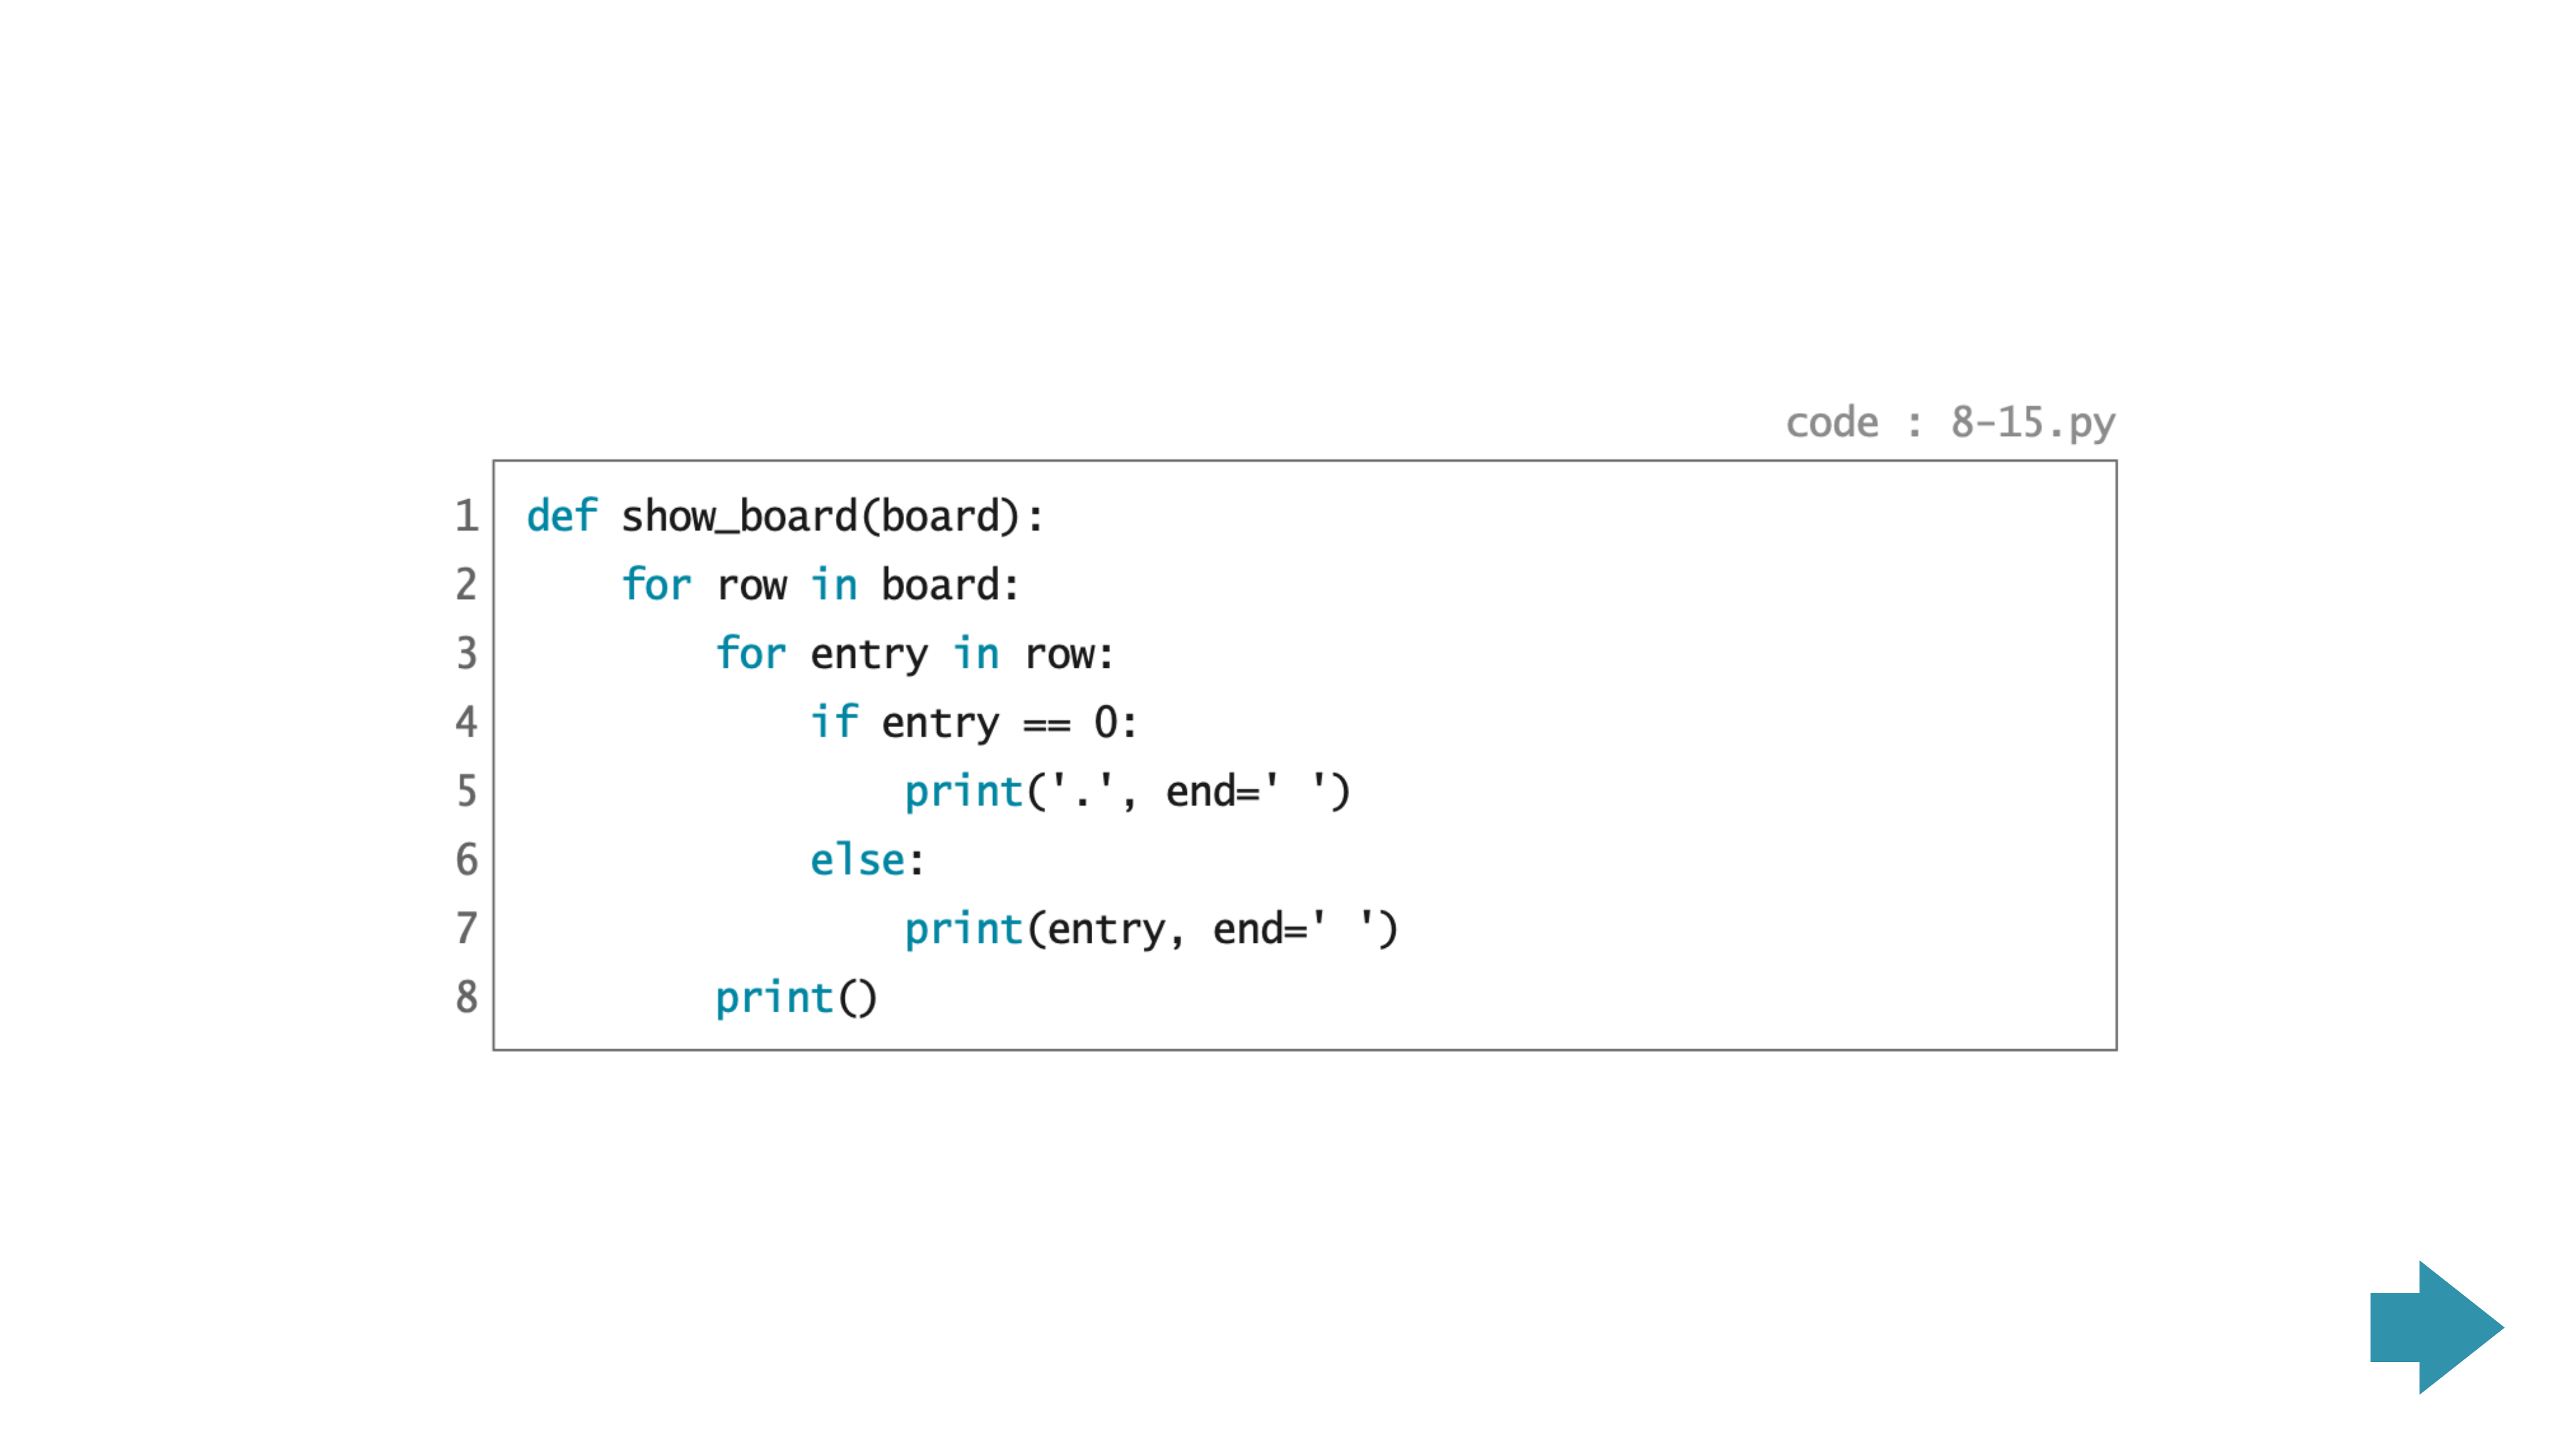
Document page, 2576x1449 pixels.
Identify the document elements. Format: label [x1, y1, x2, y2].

text_box [2370, 1260, 2505, 1395]
picture [446, 388, 2130, 1061]
